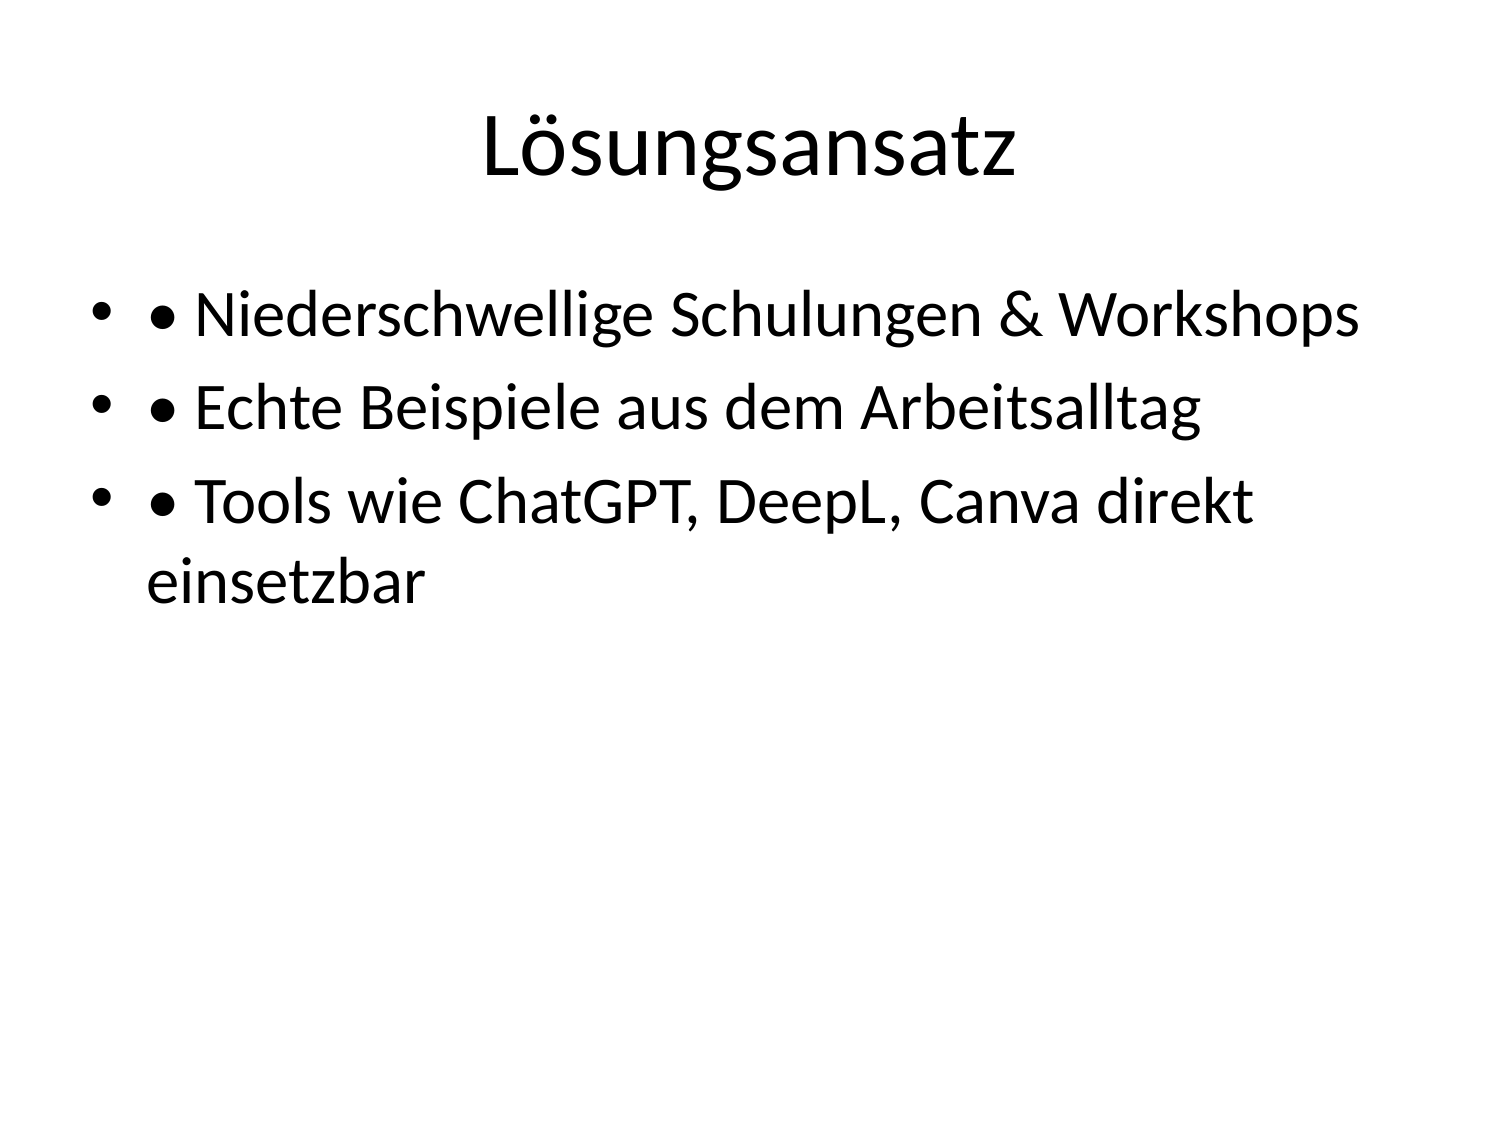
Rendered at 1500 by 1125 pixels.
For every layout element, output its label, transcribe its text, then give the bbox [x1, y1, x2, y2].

list • Niederschwellige Schulungen & Workshops • Echte Beispiele aus dem Arbeitsalltag • Tools wie ChatGPT, DeepL, Canva direkt einsetzbar [75, 262, 1425, 1005]
title Lösungsansatz [75, 45, 1425, 233]
